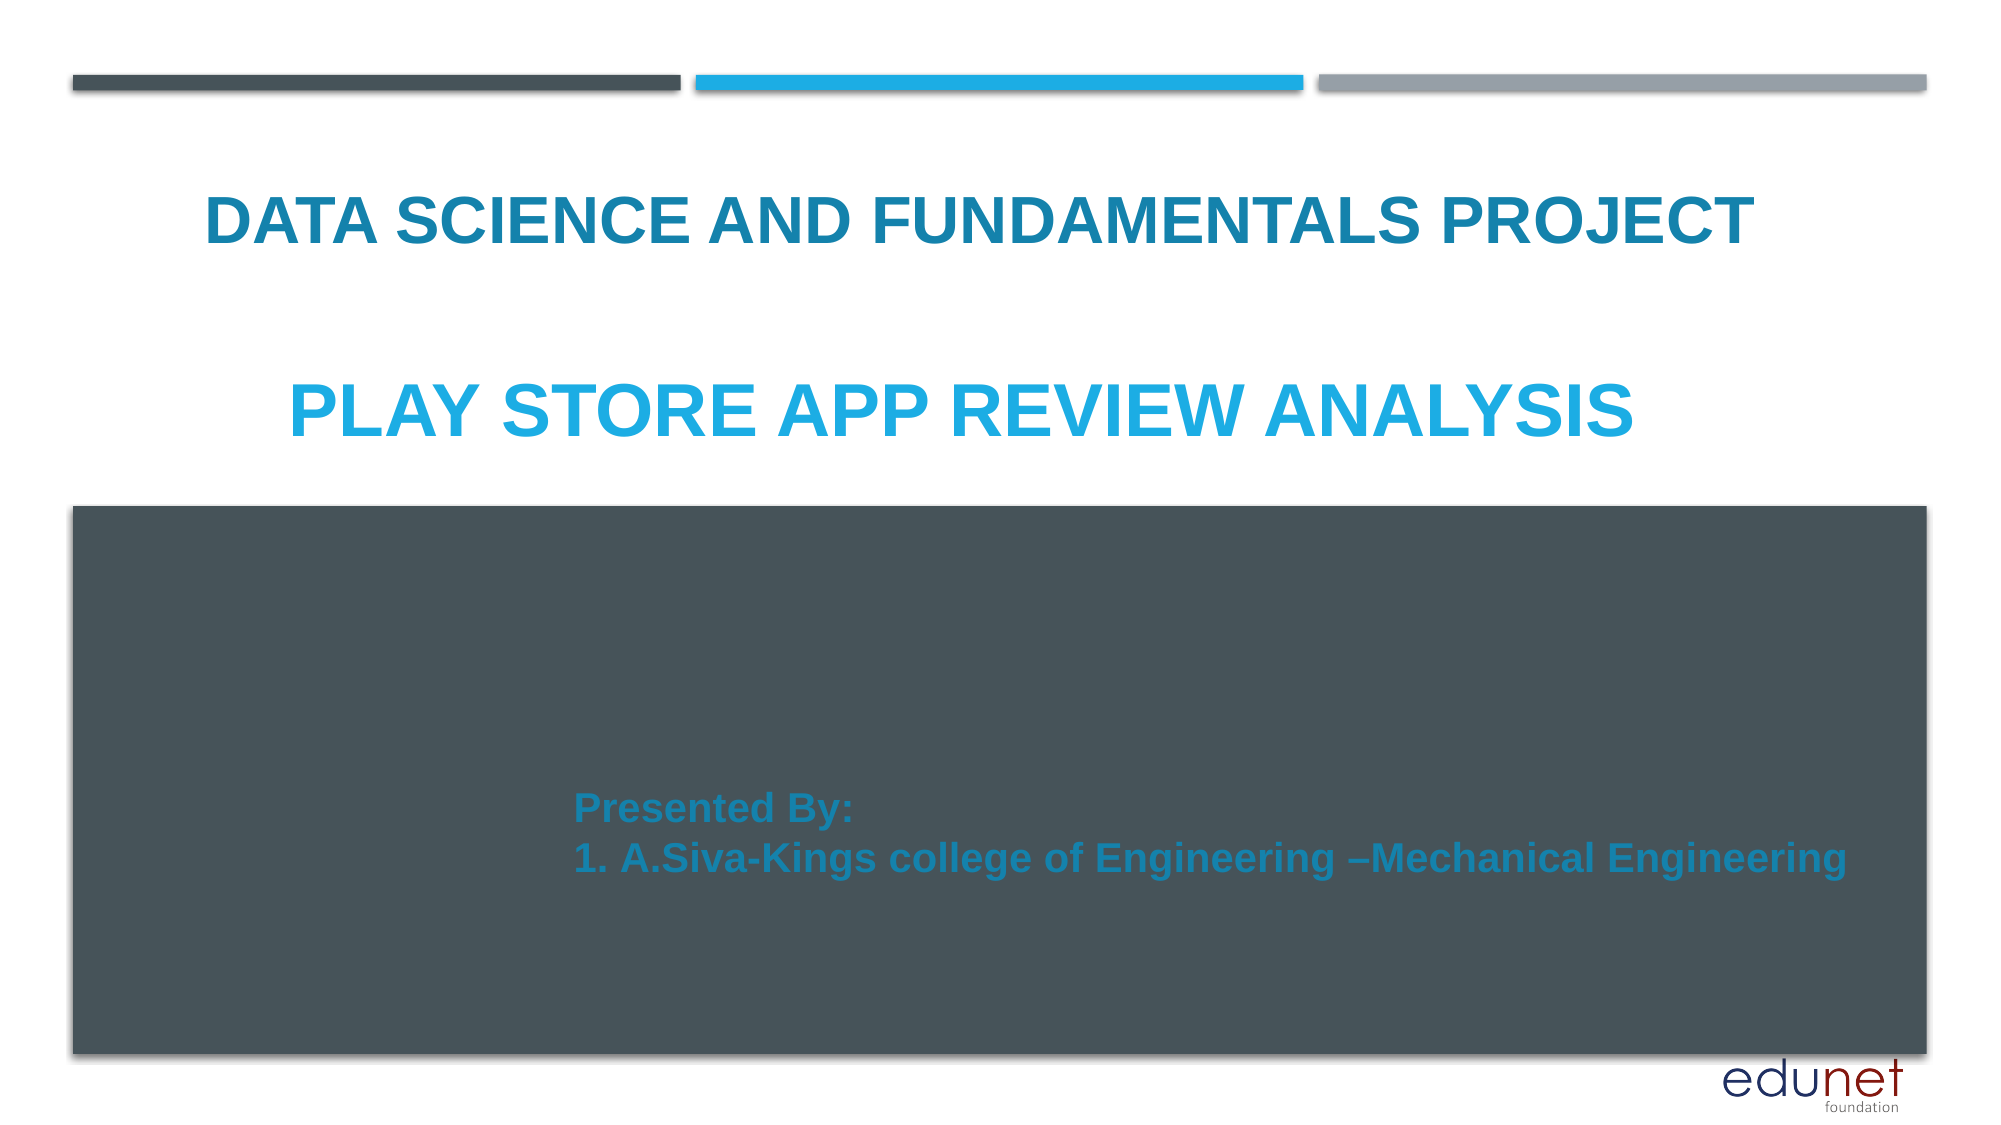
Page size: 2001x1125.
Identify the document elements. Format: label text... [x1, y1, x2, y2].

picture [1719, 1056, 1905, 1116]
text_box DATA SCIENCE AND FUNDAMENTALS PROJECT [0, 169, 2000, 265]
title Play Store app review analysis [222, 298, 1723, 460]
text_box Presented By: 1. A.Siva-Kings college of Engineering –Mechanical Engineering [558, 772, 1868, 888]
